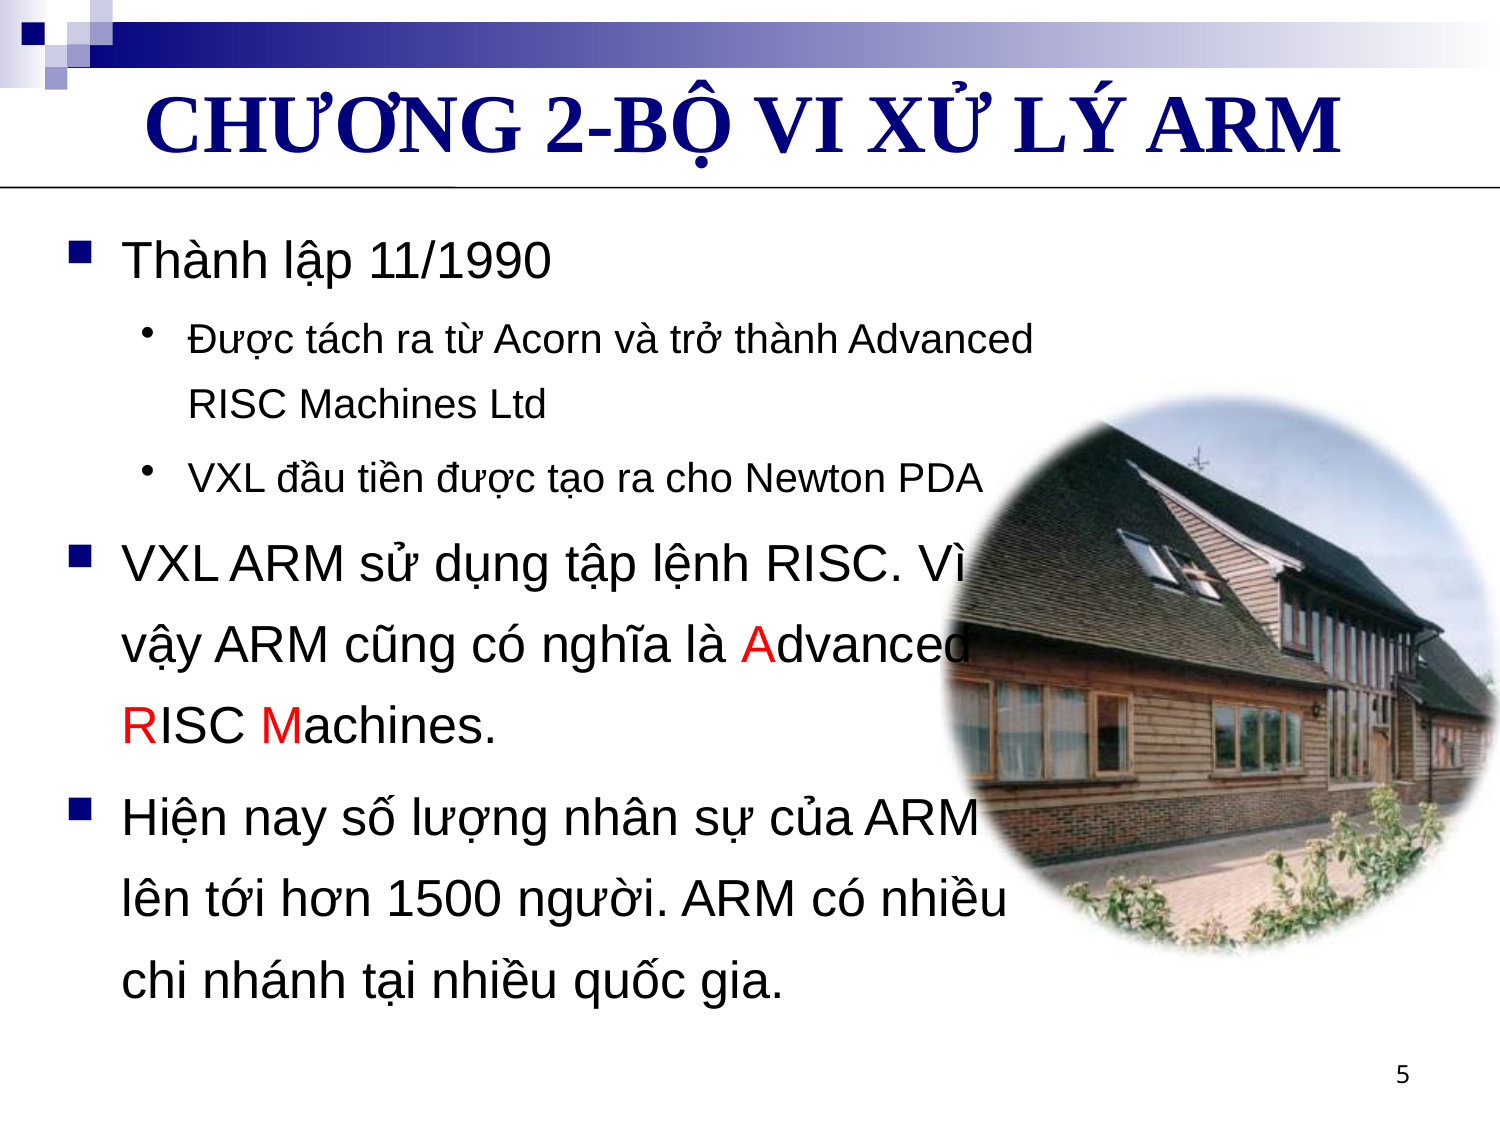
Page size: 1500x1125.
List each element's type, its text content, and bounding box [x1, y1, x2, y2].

text_box Thành lập 11/1990 Được tách ra từ Acorn và trở thành Advanced RISC Machines Ltd VXL đầu tiền được tạo ra cho Newton PDA VXL ARM sử dụng tập lệnh RISC. Vì vậy ARM cũng có nghĩa là Advanced RISC Machines. Hiện nay số lượng nhân sự của ARM lên tới hơn 1500 người. ARM có nhiều chi nhánh tại nhiều quốc gia. [50, 199, 1050, 950]
text_box CHƯƠNG 2-BỘ VI XỬ LÝ ARM [62, 37, 1425, 187]
slide_number 5 [1074, 1024, 1426, 1101]
text_box CHƯƠNG 2-BỘ VI XỬ LÝ ARM [62, 188, 1425, 200]
picture [939, 380, 1500, 968]
